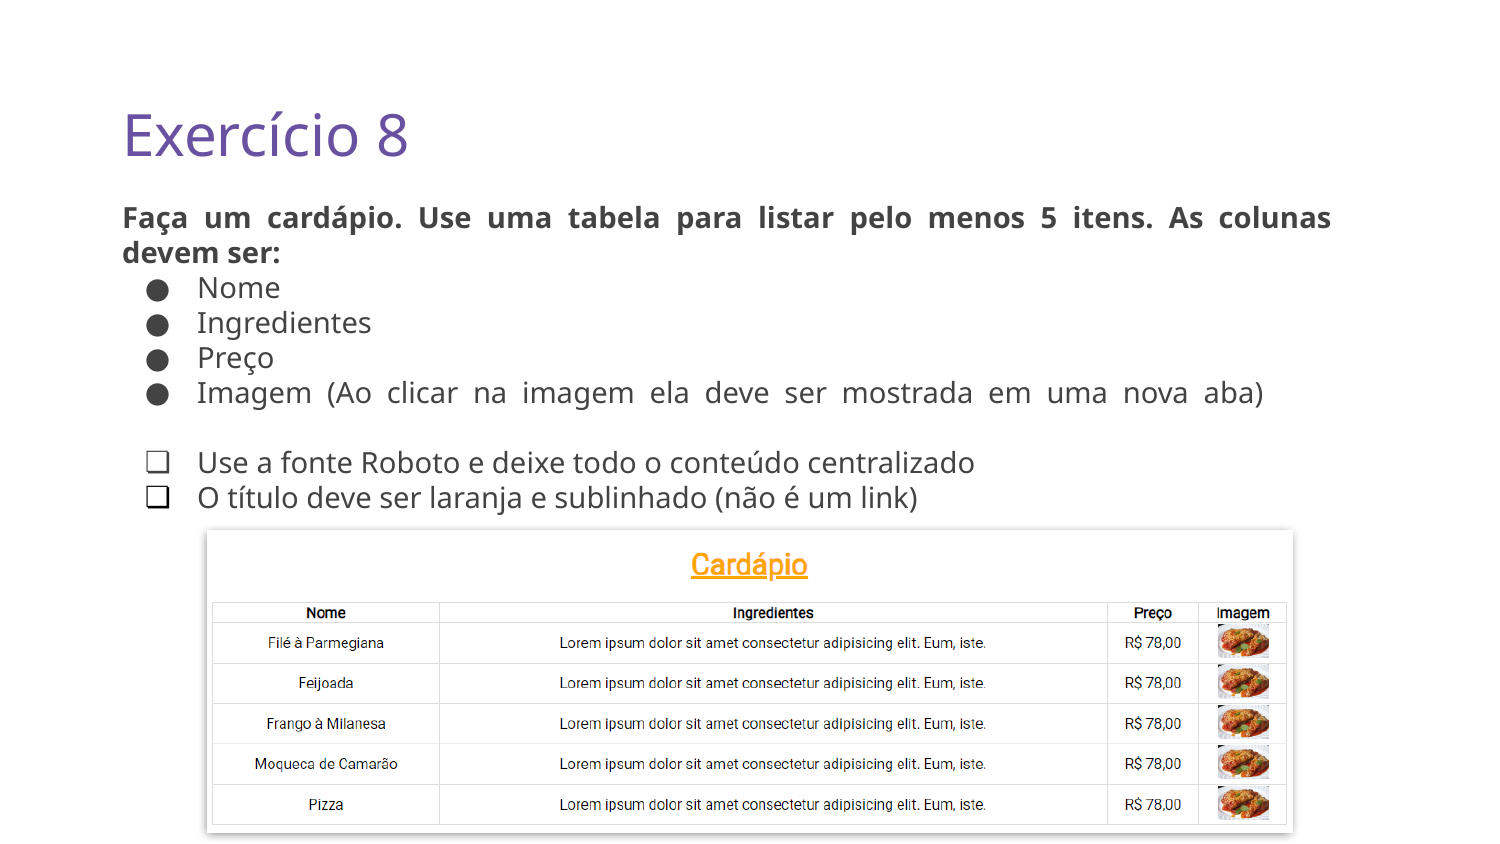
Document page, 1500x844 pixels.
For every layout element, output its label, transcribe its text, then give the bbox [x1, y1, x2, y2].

text_box Faça um cardápio. Use uma tabela para listar pelo menos 5 itens. As colunas devem ser: Nome Ingredientes Preço Imagem (Ao clicar na imagem ela deve ser mostrada em uma nova aba) Use a fonte Roboto e deixe todo o conteúdo centralizado O título deve ser laranja e sublinhado (não é um link) [107, 184, 1348, 530]
picture [207, 530, 1293, 833]
text_box Exercício 8 [107, 83, 1272, 184]
